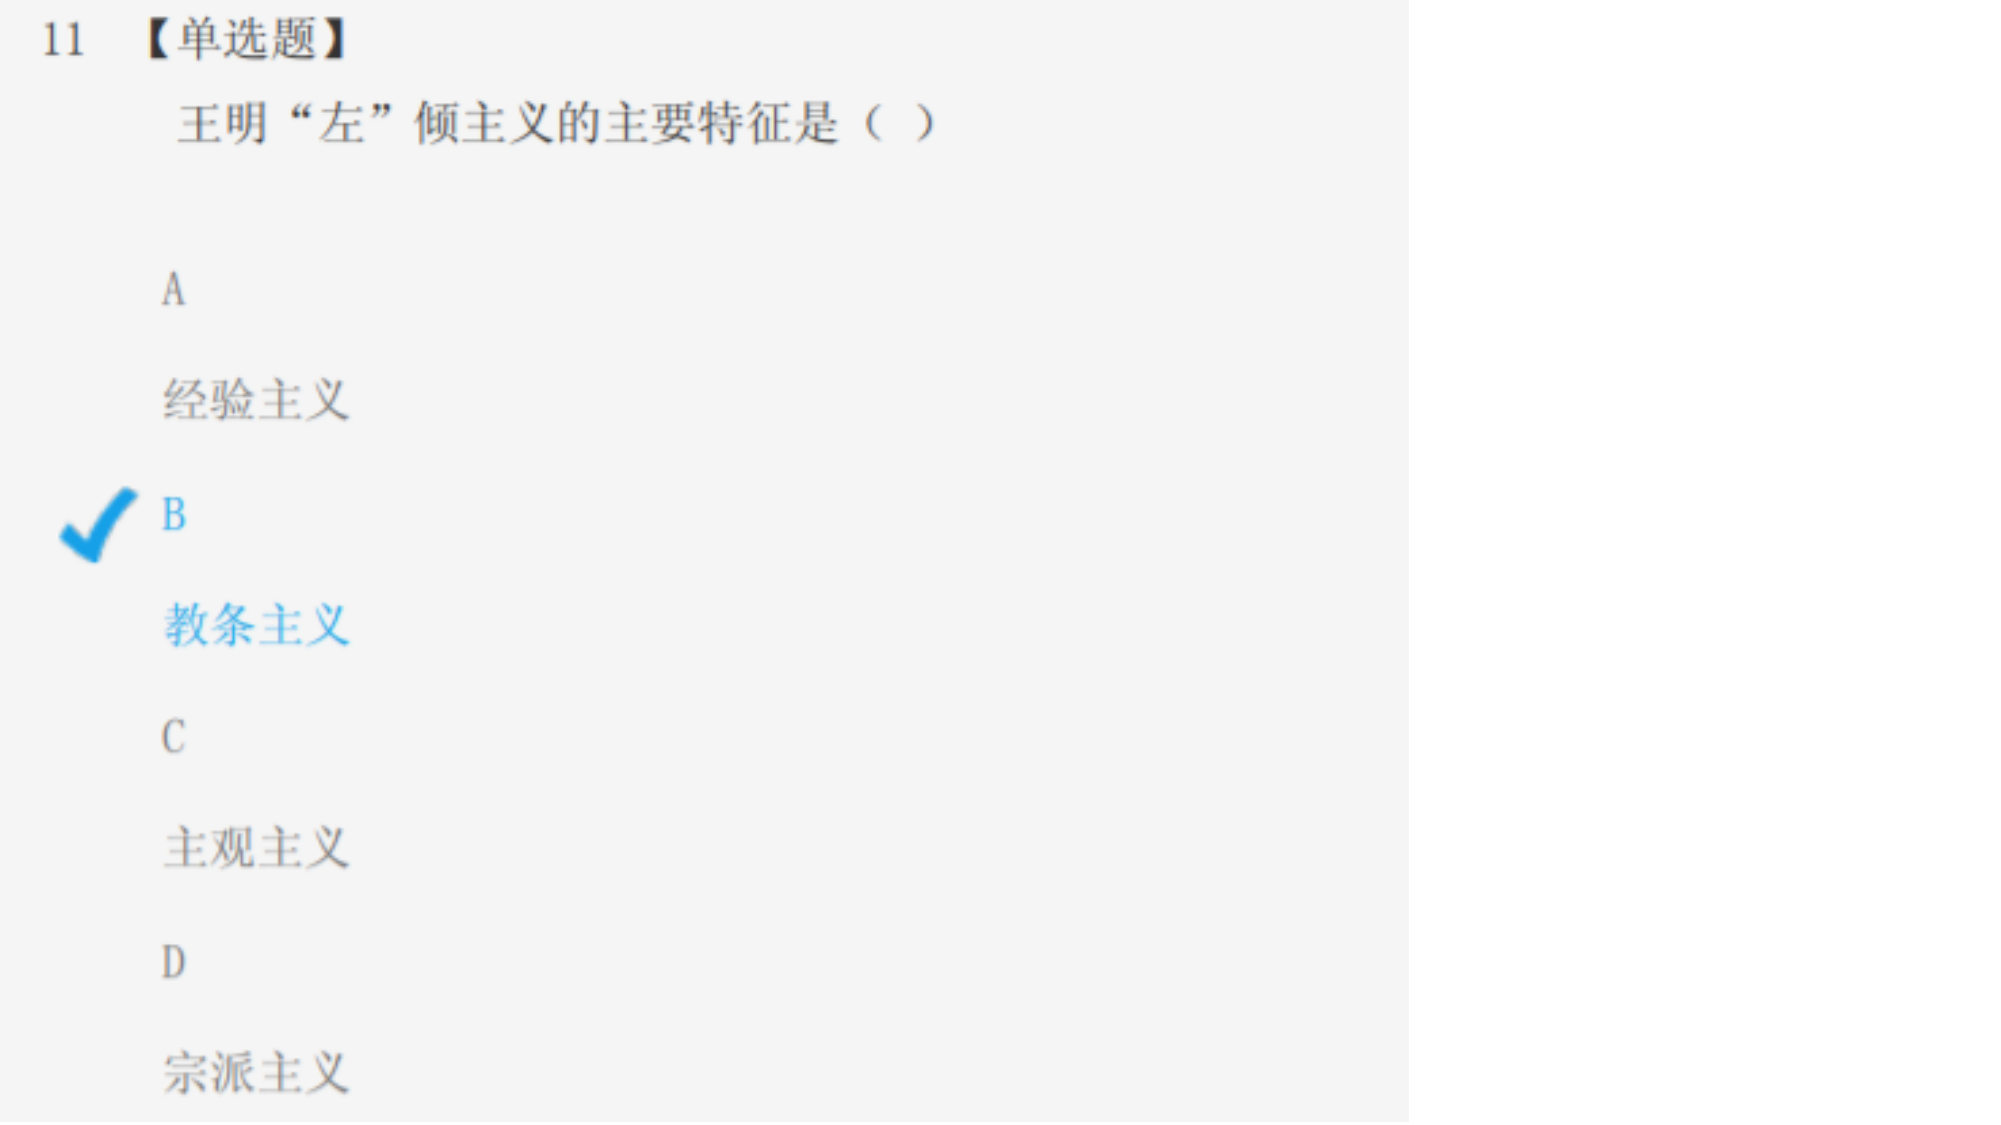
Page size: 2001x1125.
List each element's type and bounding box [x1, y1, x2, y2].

picture [0, 0, 1409, 1122]
